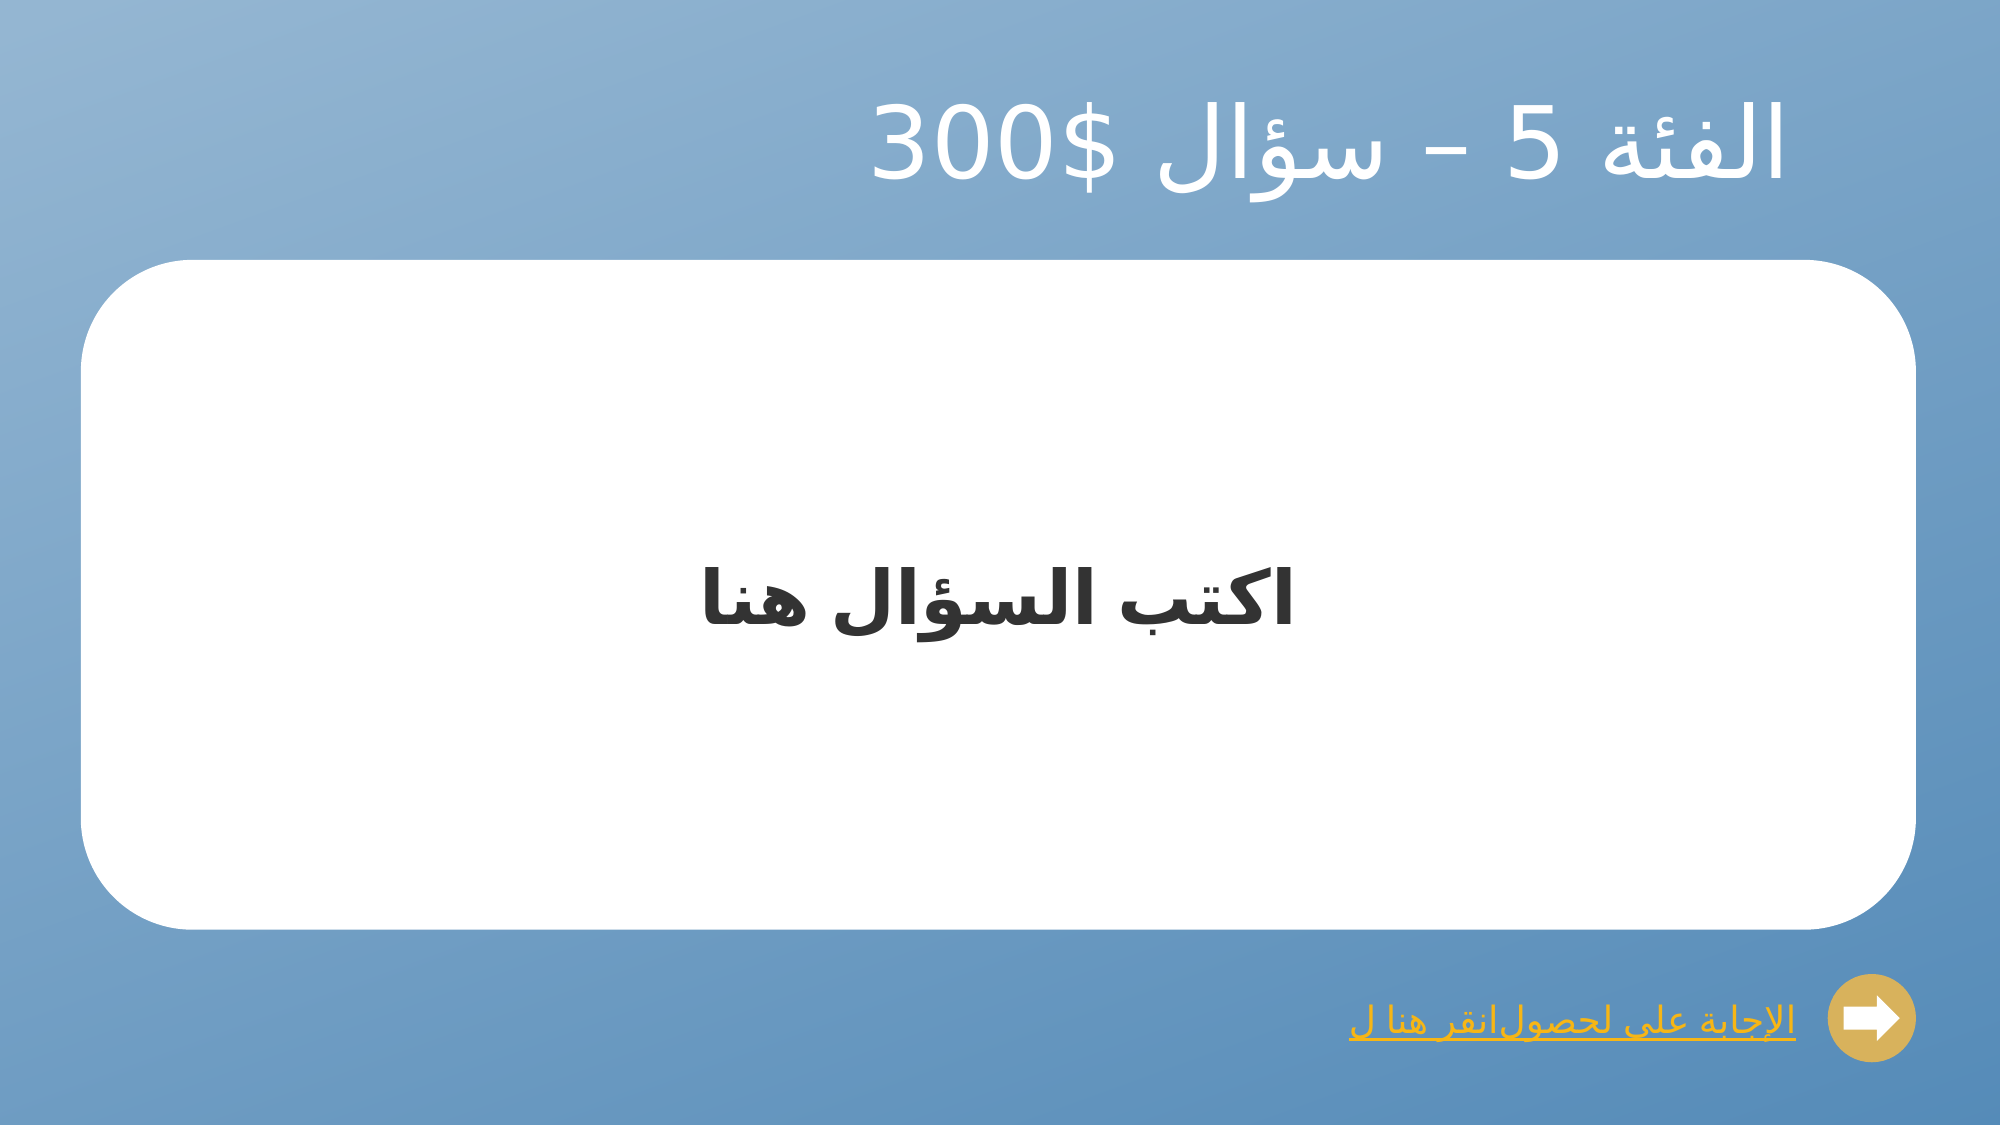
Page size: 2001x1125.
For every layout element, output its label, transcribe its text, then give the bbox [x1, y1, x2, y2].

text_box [1827, 973, 1916, 1063]
text_box انقر هنا للحصول على الإجابة [1230, 988, 1812, 1052]
title الفئة 5 – سؤال $300 [80, 37, 1806, 255]
text_box اكتب السؤال هنا [79, 258, 1917, 931]
